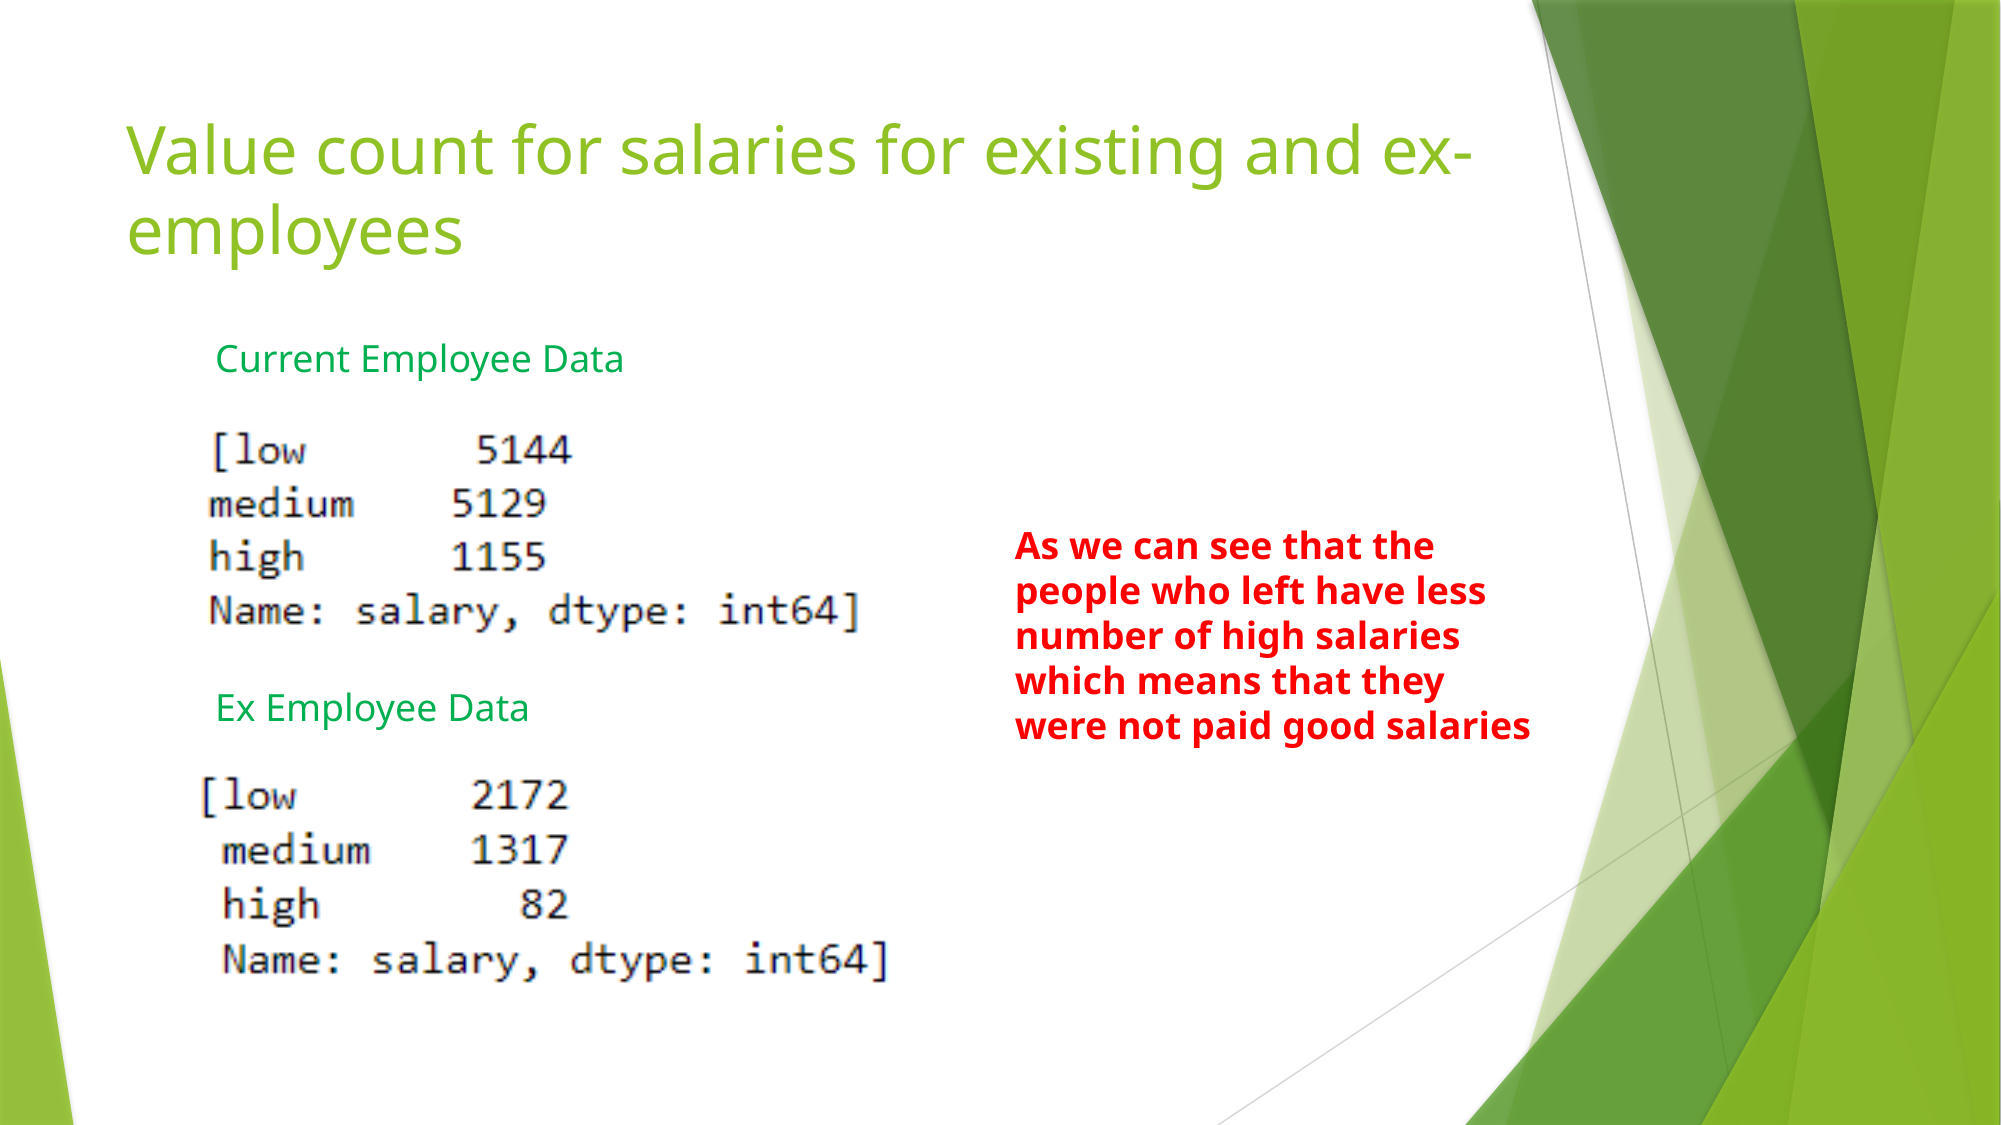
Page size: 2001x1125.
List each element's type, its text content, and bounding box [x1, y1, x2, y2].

text_box Current Employee Data [200, 327, 747, 388]
text_box Ex Employee Data [200, 676, 747, 737]
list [158, 411, 1079, 667]
picture [182, 760, 1055, 1000]
text_box As we can see that the people who left have less number of high salaries which means that they were not paid good salaries [999, 514, 1561, 755]
title Value count for salaries for existing and ex-employees [111, 99, 1522, 317]
